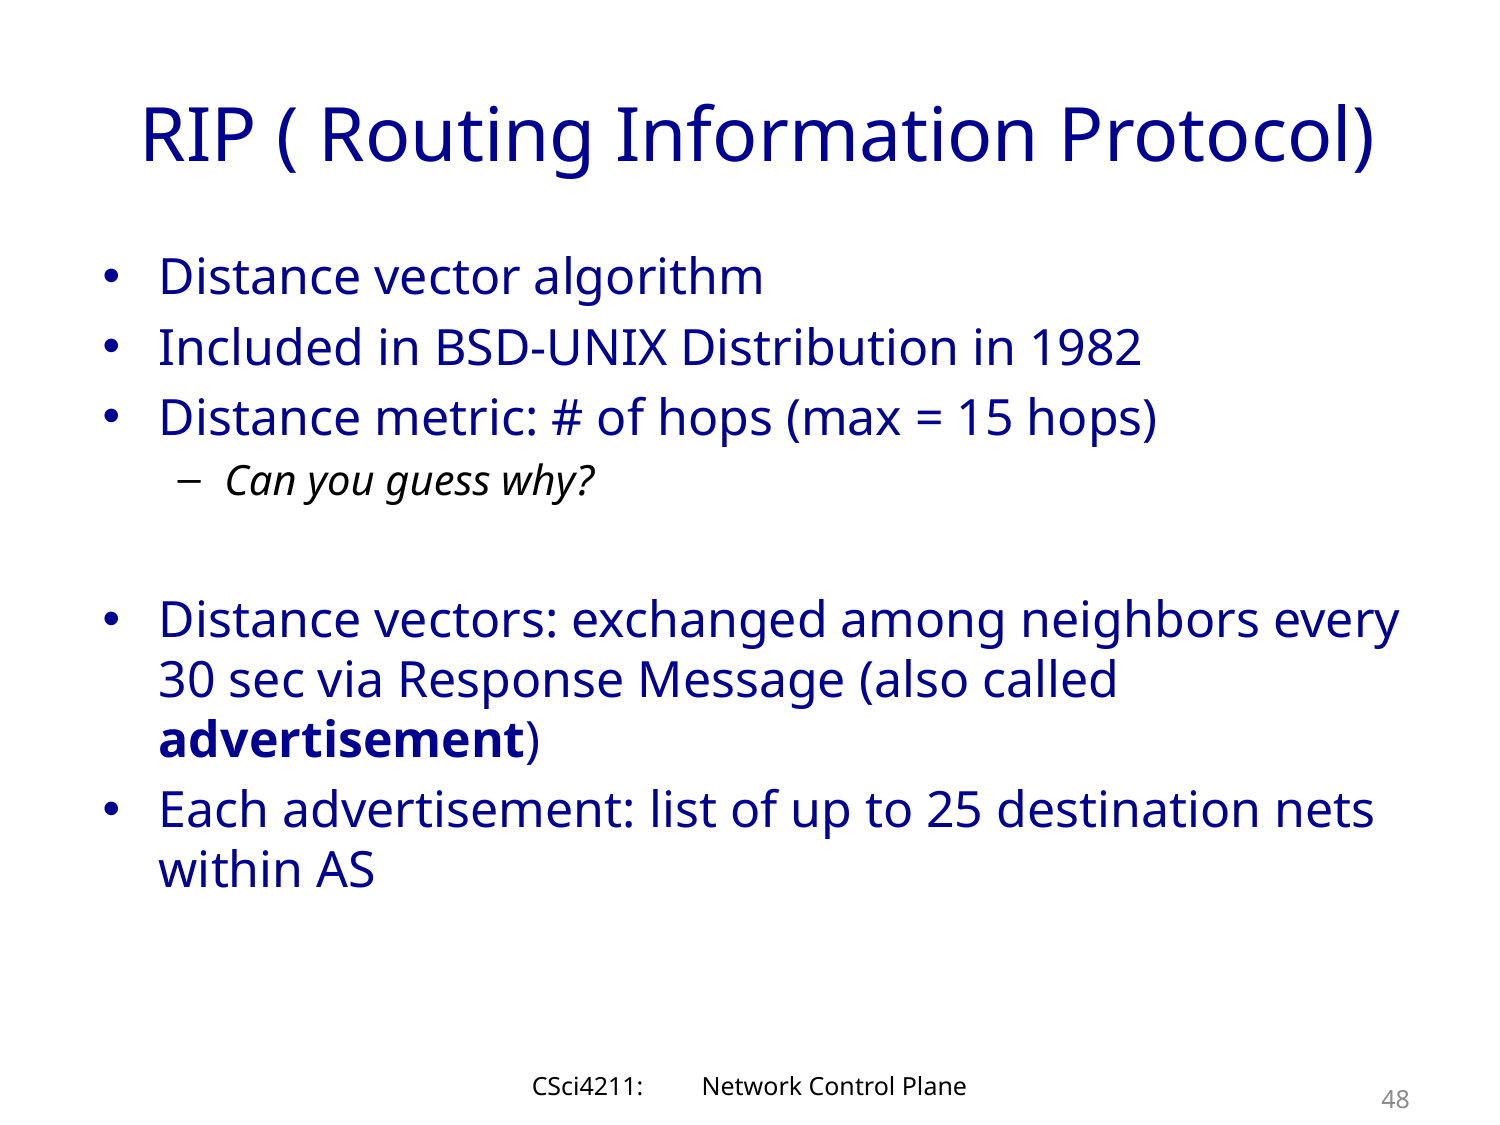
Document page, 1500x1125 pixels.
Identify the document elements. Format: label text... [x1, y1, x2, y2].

list Distance vector algorithm Included in BSD-UNIX Distribution in 1982 Distance metric: # of hops (max = 15 hops) Can you guess why? Distance vectors: exchanged among neighbors every 30 sec via Response Message (also called advertisement) Each advertisement: list of up to 25 destination nets within AS [87, 237, 1438, 1050]
footer CSci4211: Network Control Plane [512, 1070, 988, 1125]
title RIP ( Routing Information Protocol) [87, 37, 1428, 225]
slide_number 48 [1074, 1070, 1425, 1125]
